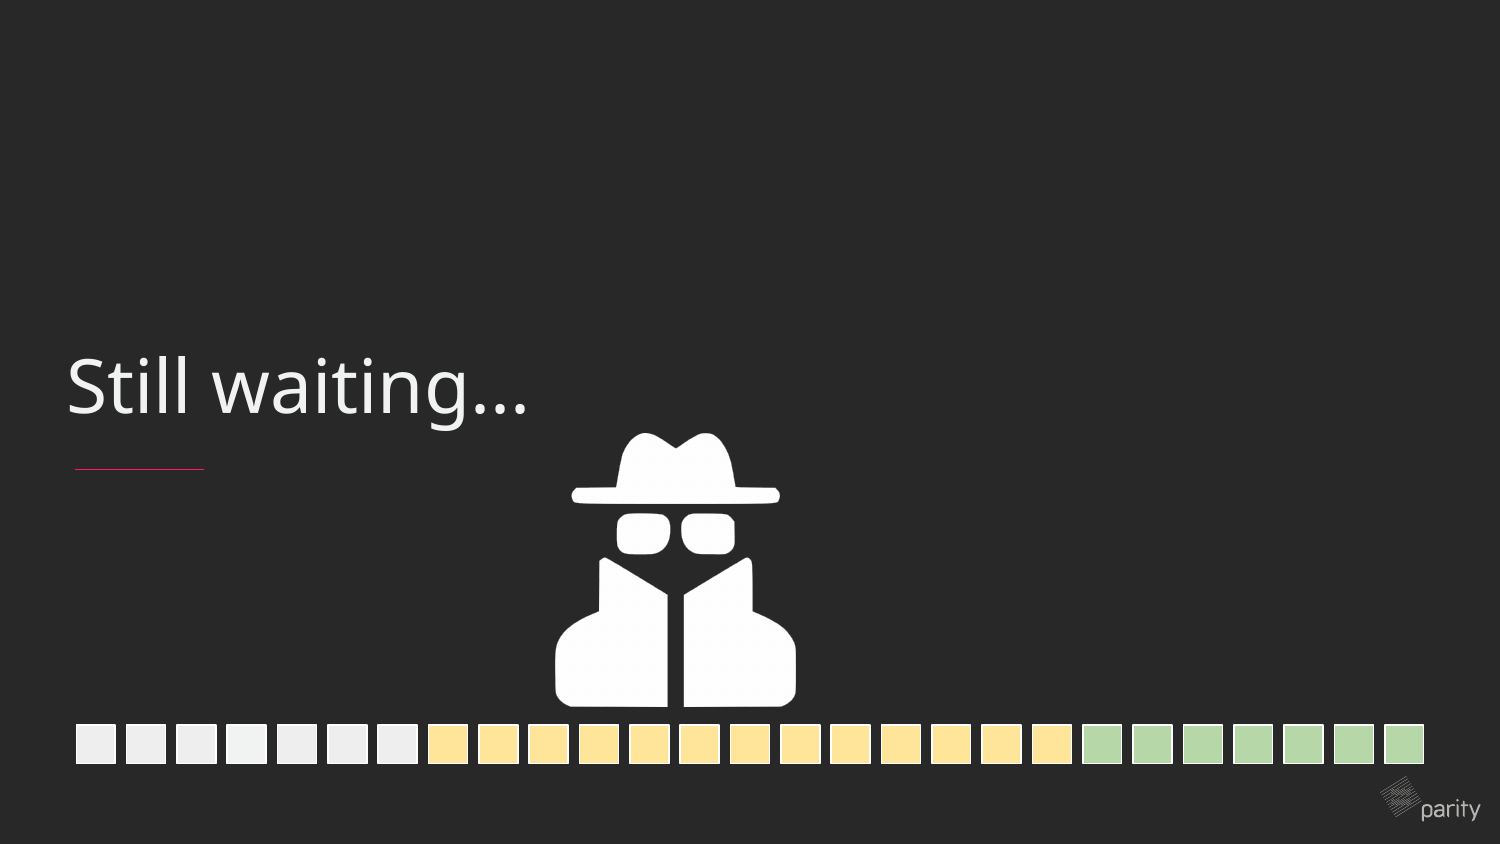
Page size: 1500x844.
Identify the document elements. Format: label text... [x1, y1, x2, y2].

text_box [478, 724, 518, 764]
text_box [1183, 724, 1223, 764]
text_box [831, 724, 871, 764]
text_box [277, 724, 317, 764]
text_box [1233, 724, 1273, 764]
text_box [1133, 724, 1173, 764]
text_box [881, 724, 921, 764]
text_box [1334, 724, 1374, 764]
title Still waiting... [51, 132, 1374, 444]
text_box [1082, 724, 1122, 764]
text_box [982, 724, 1022, 764]
text_box [780, 724, 820, 764]
text_box [579, 724, 619, 764]
text_box [327, 724, 367, 764]
text_box [1384, 724, 1424, 764]
text_box [529, 724, 569, 764]
picture [555, 433, 796, 708]
text_box [428, 724, 468, 764]
text_box [931, 724, 971, 764]
text_box [176, 724, 216, 764]
text_box [76, 724, 116, 764]
text_box [1284, 724, 1324, 764]
text_box [680, 724, 720, 764]
text_box [629, 724, 669, 764]
text_box [126, 724, 166, 764]
text_box [227, 724, 267, 764]
text_box [730, 724, 770, 764]
text_box [378, 724, 418, 764]
text_box [1032, 724, 1072, 764]
